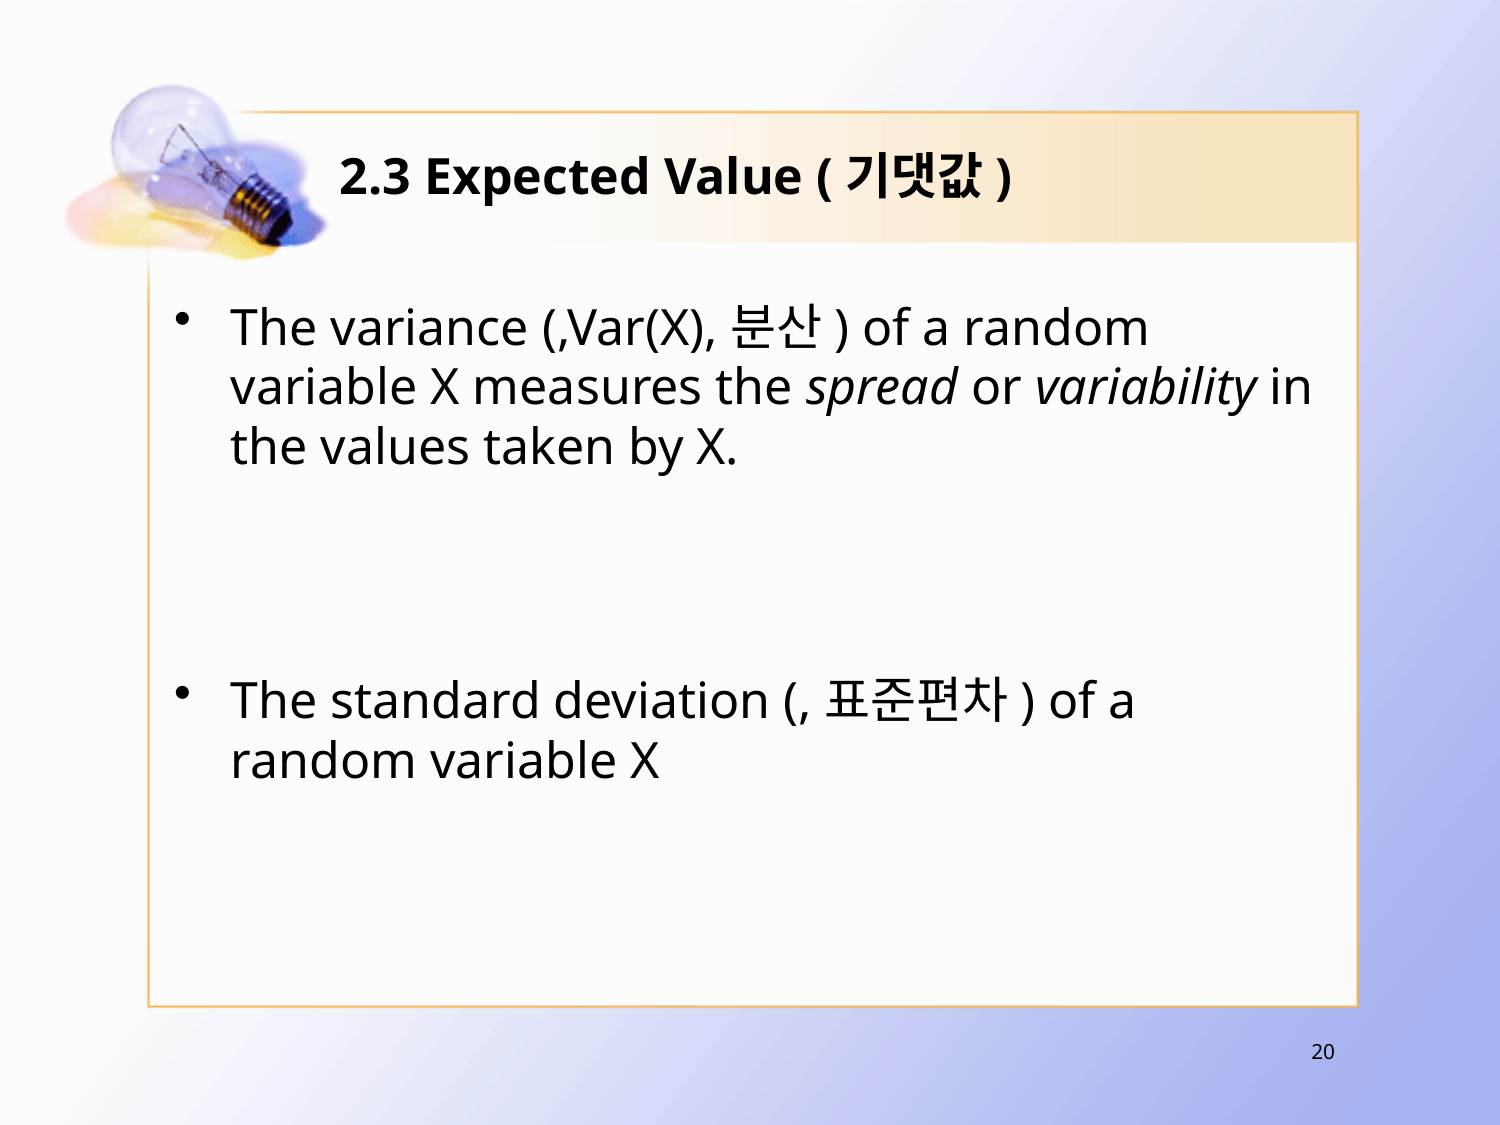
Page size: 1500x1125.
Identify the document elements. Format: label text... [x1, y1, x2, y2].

slide_number 20 [1237, 1025, 1350, 1075]
picture [0, 0, 1500, 1125]
title 2.3 Expected Value (기댓값) [324, 134, 1275, 222]
